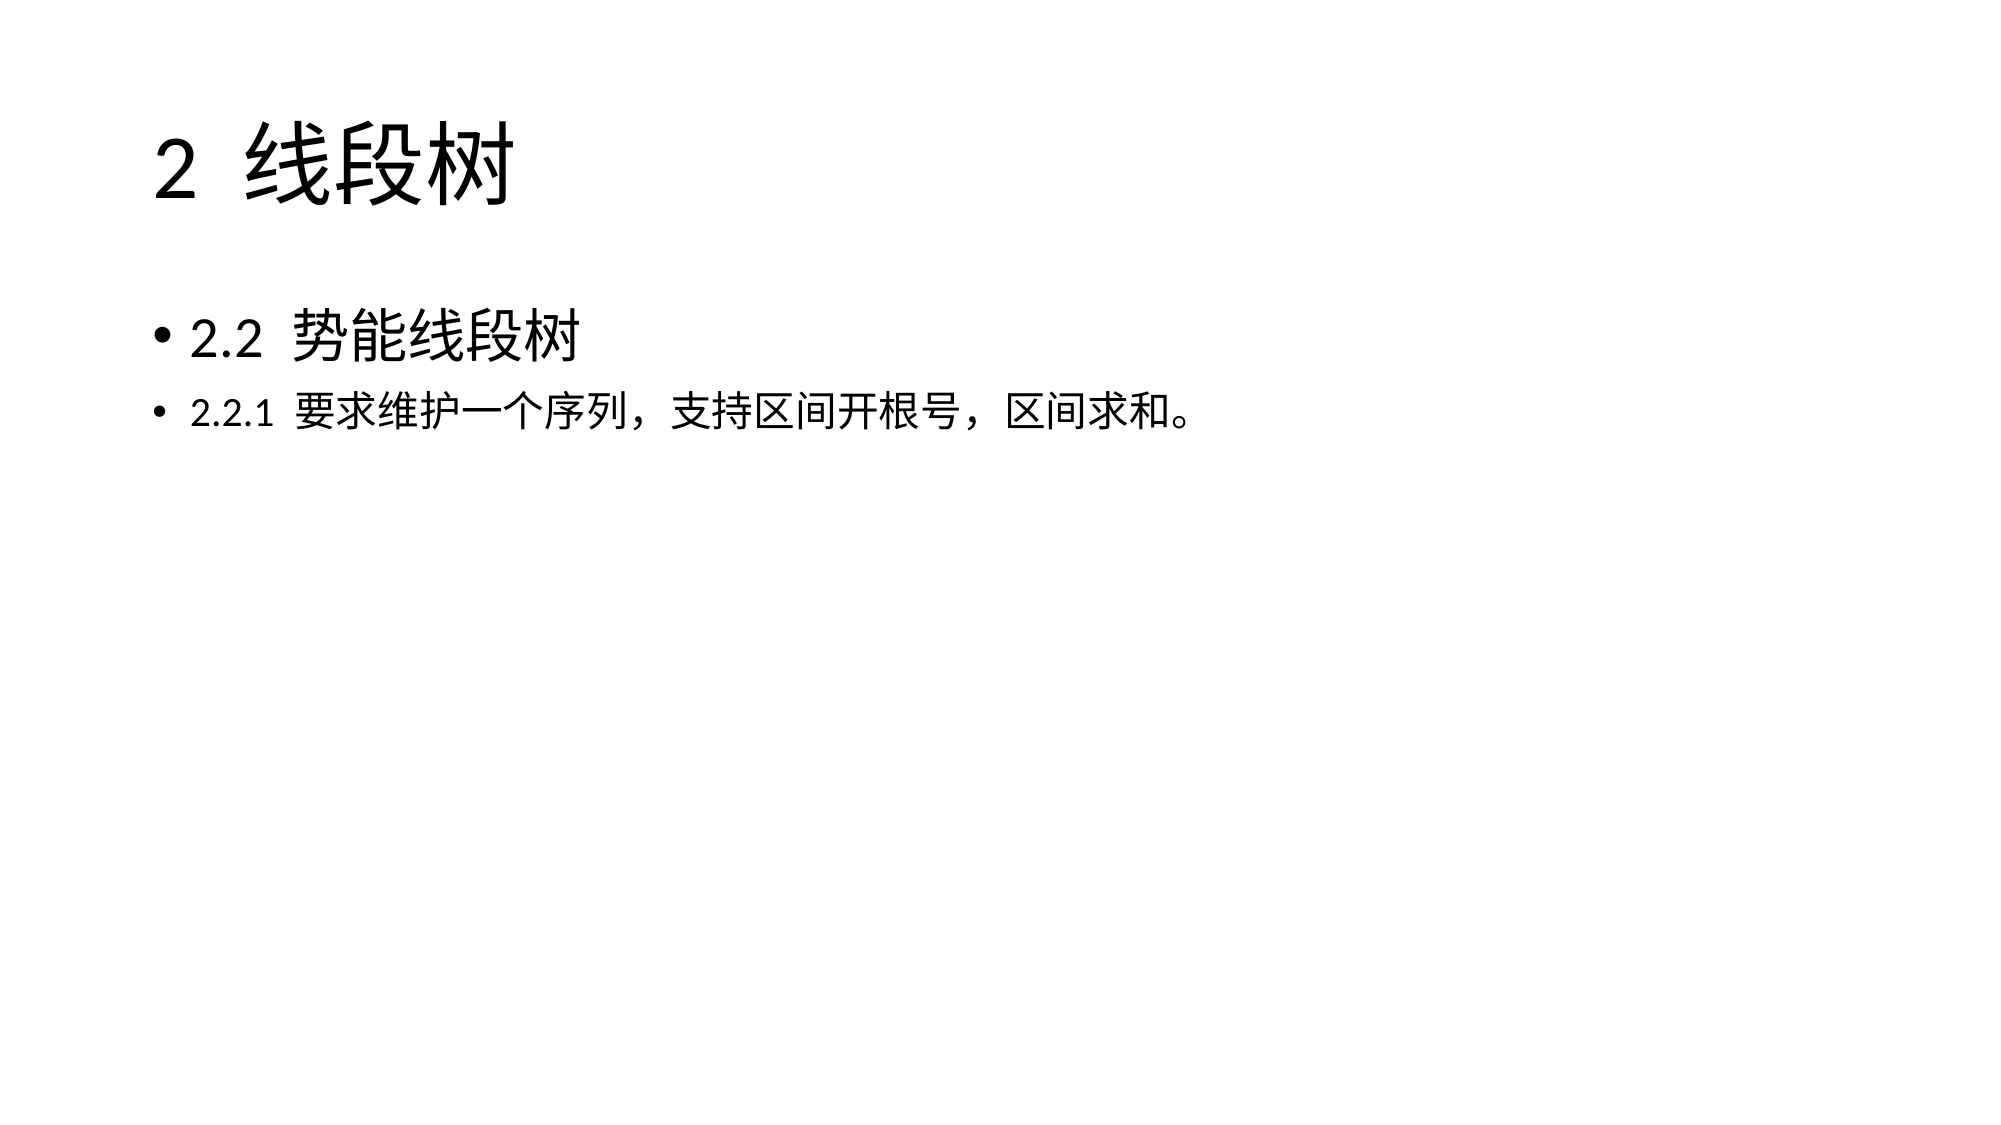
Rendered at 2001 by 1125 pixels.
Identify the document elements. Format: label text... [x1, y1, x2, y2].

title 2 线段树 [137, 59, 1863, 278]
list 2.2 势能线段树 2.2.1 要求维护一个序列，支持区间开根号，区间求和。 [137, 299, 1863, 1014]
